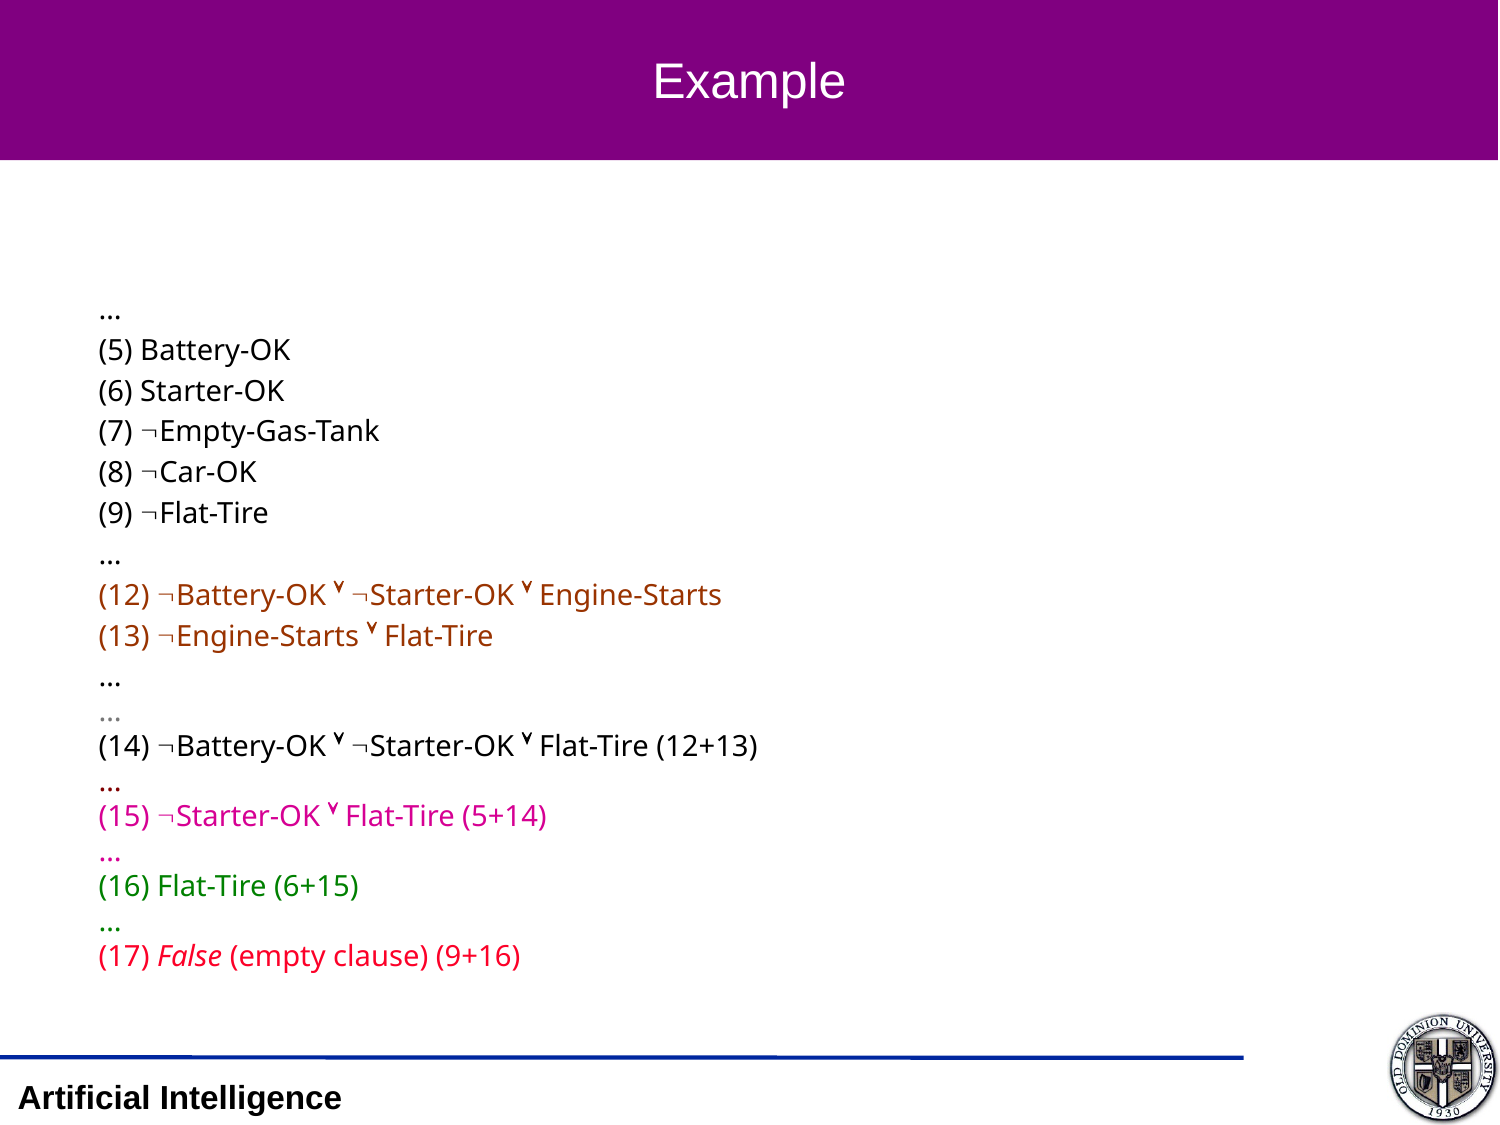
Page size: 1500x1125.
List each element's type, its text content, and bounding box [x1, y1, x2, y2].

text_box … (5) Battery-OK (6) Starter-OK (7) Empty-Gas-Tank (8) Car-OK (9) Flat-Tire … (12) Battery-OK  Starter-OK  Engine-Starts (13) Engine-Starts  Flat-Tire … … (14) Battery-OK  Starter-OK  Flat-Tire (12+13) … (15) Starter-OK  Flat-Tire (5+14) … (16) Flat-Tire (6+15) … (17) False (empty clause) (9+16) [83, 282, 923, 1021]
title Example [3, 1, 1496, 155]
picture [1387, 1012, 1500, 1125]
